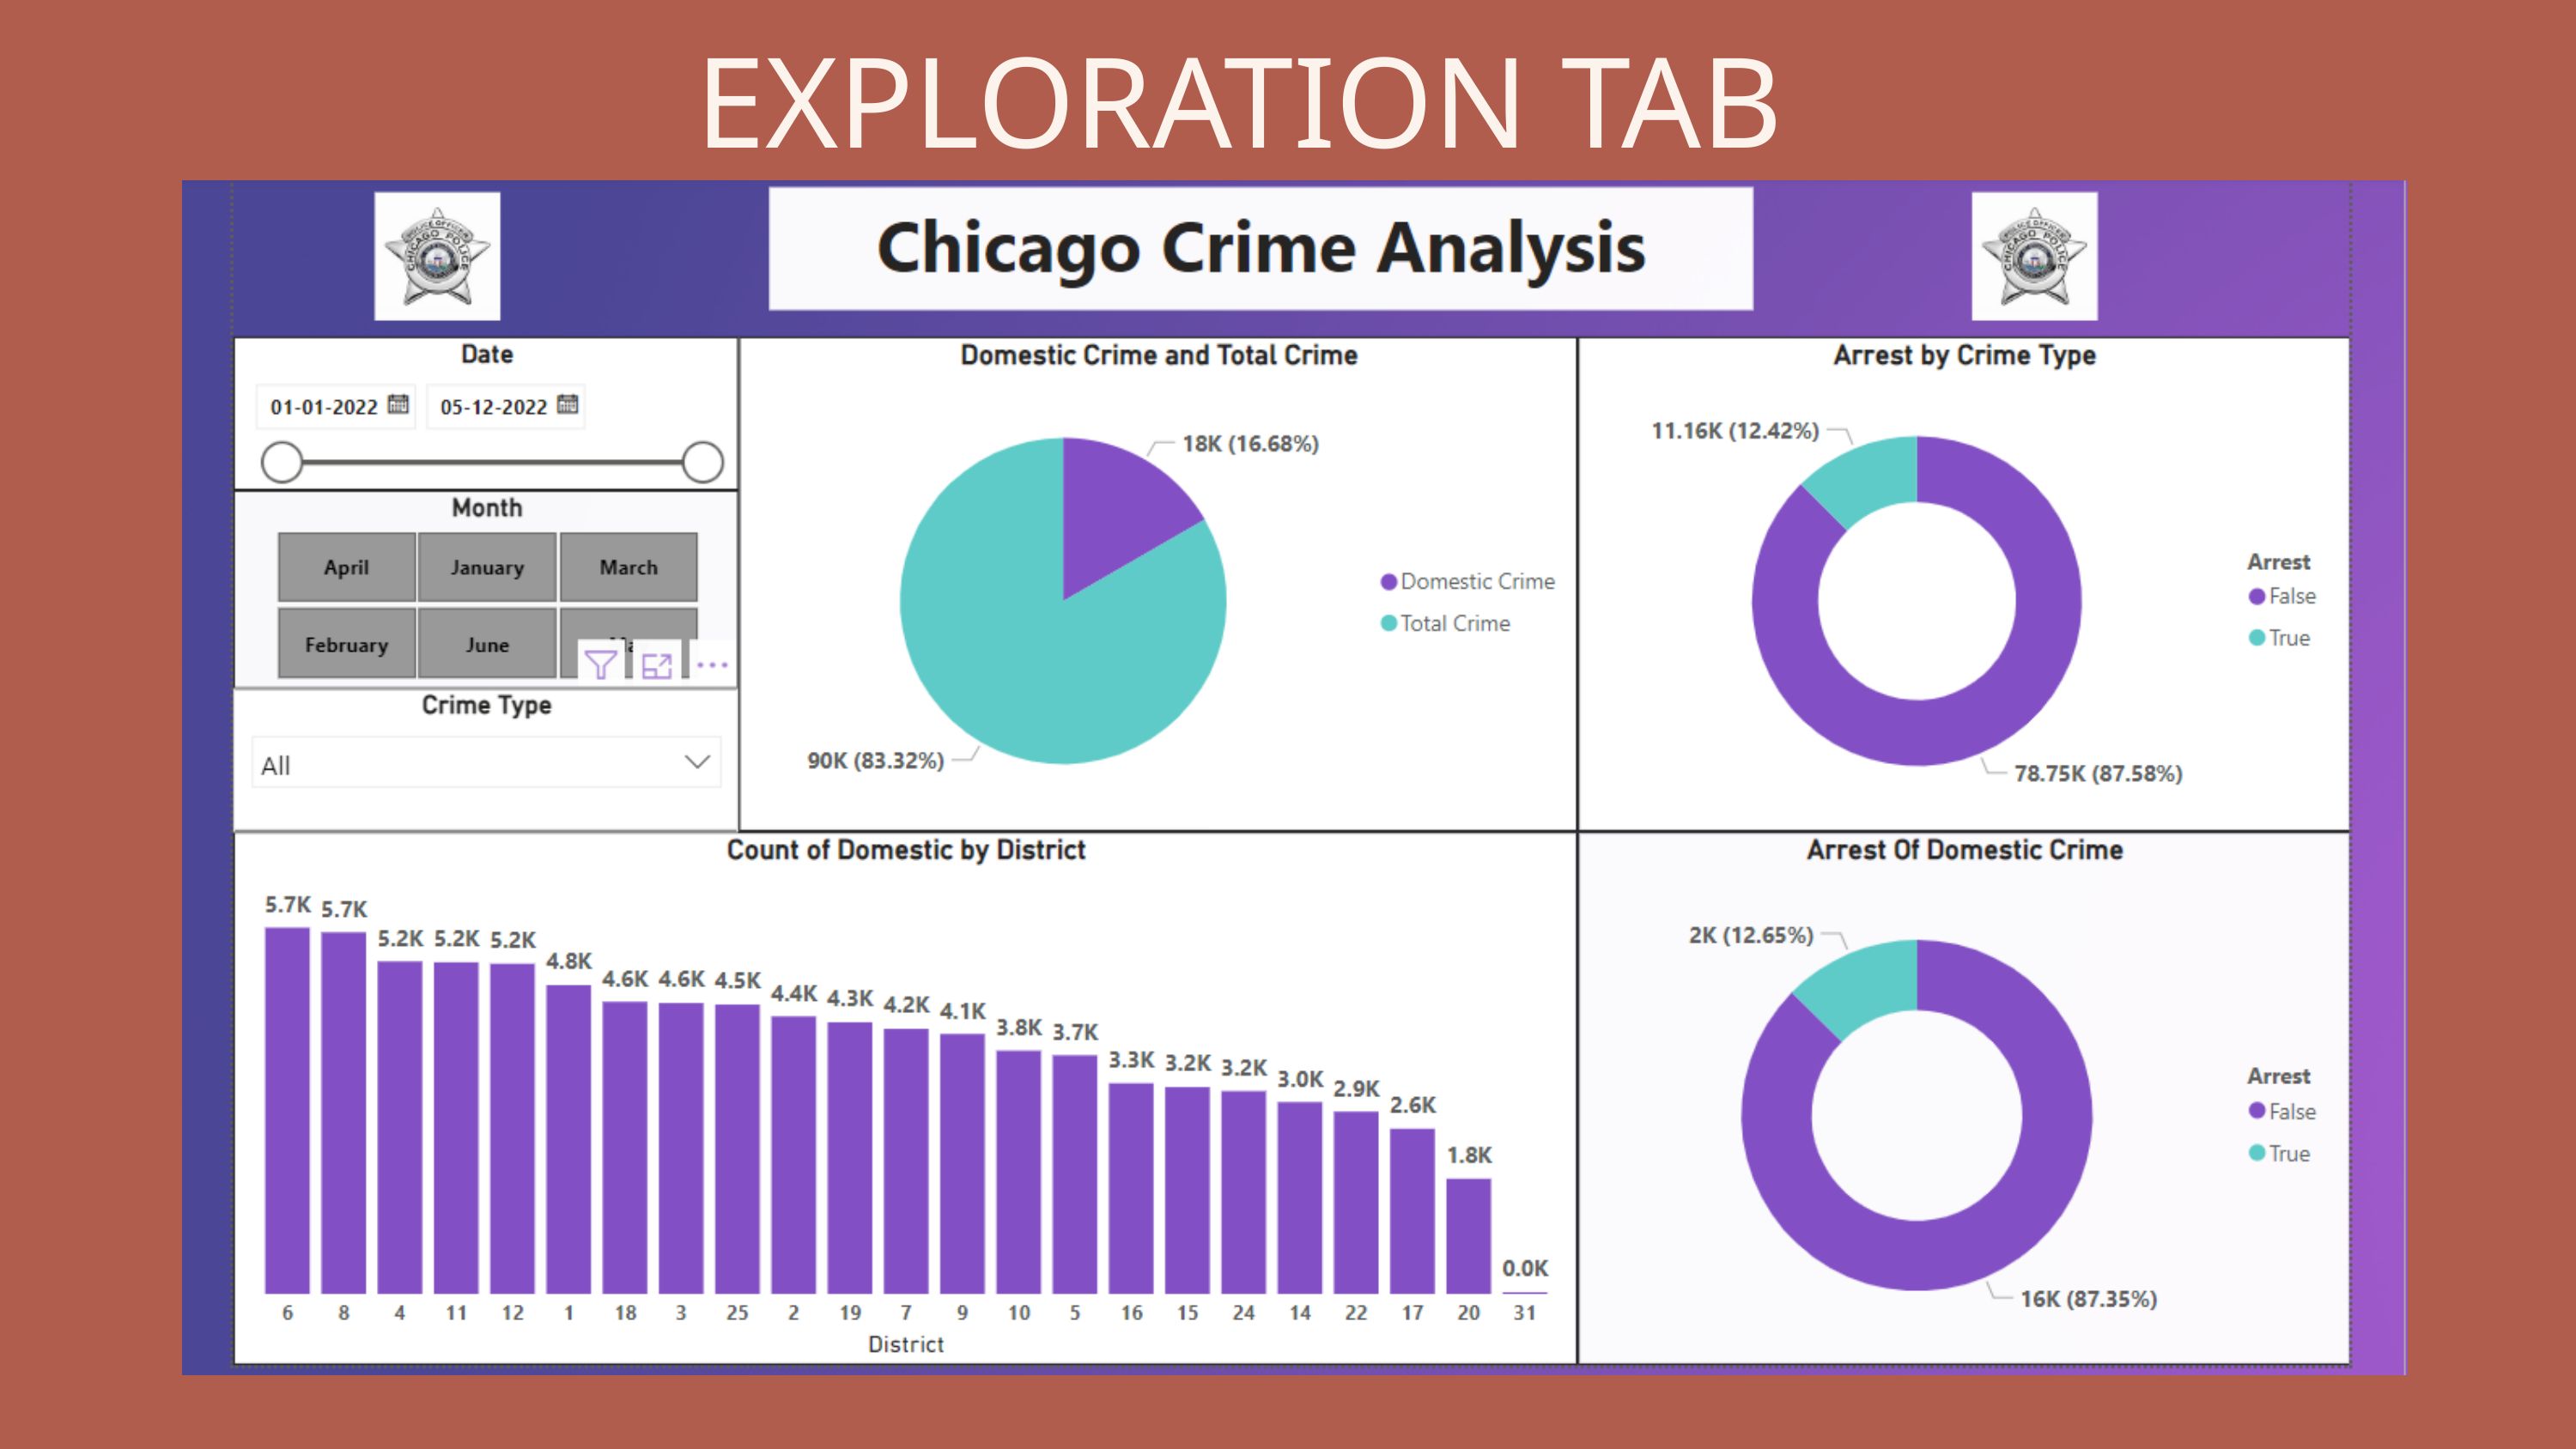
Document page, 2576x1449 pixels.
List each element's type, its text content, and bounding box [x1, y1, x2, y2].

text_box EXPLORATION TAB [493, 47, 1986, 173]
picture [182, 180, 2408, 1376]
